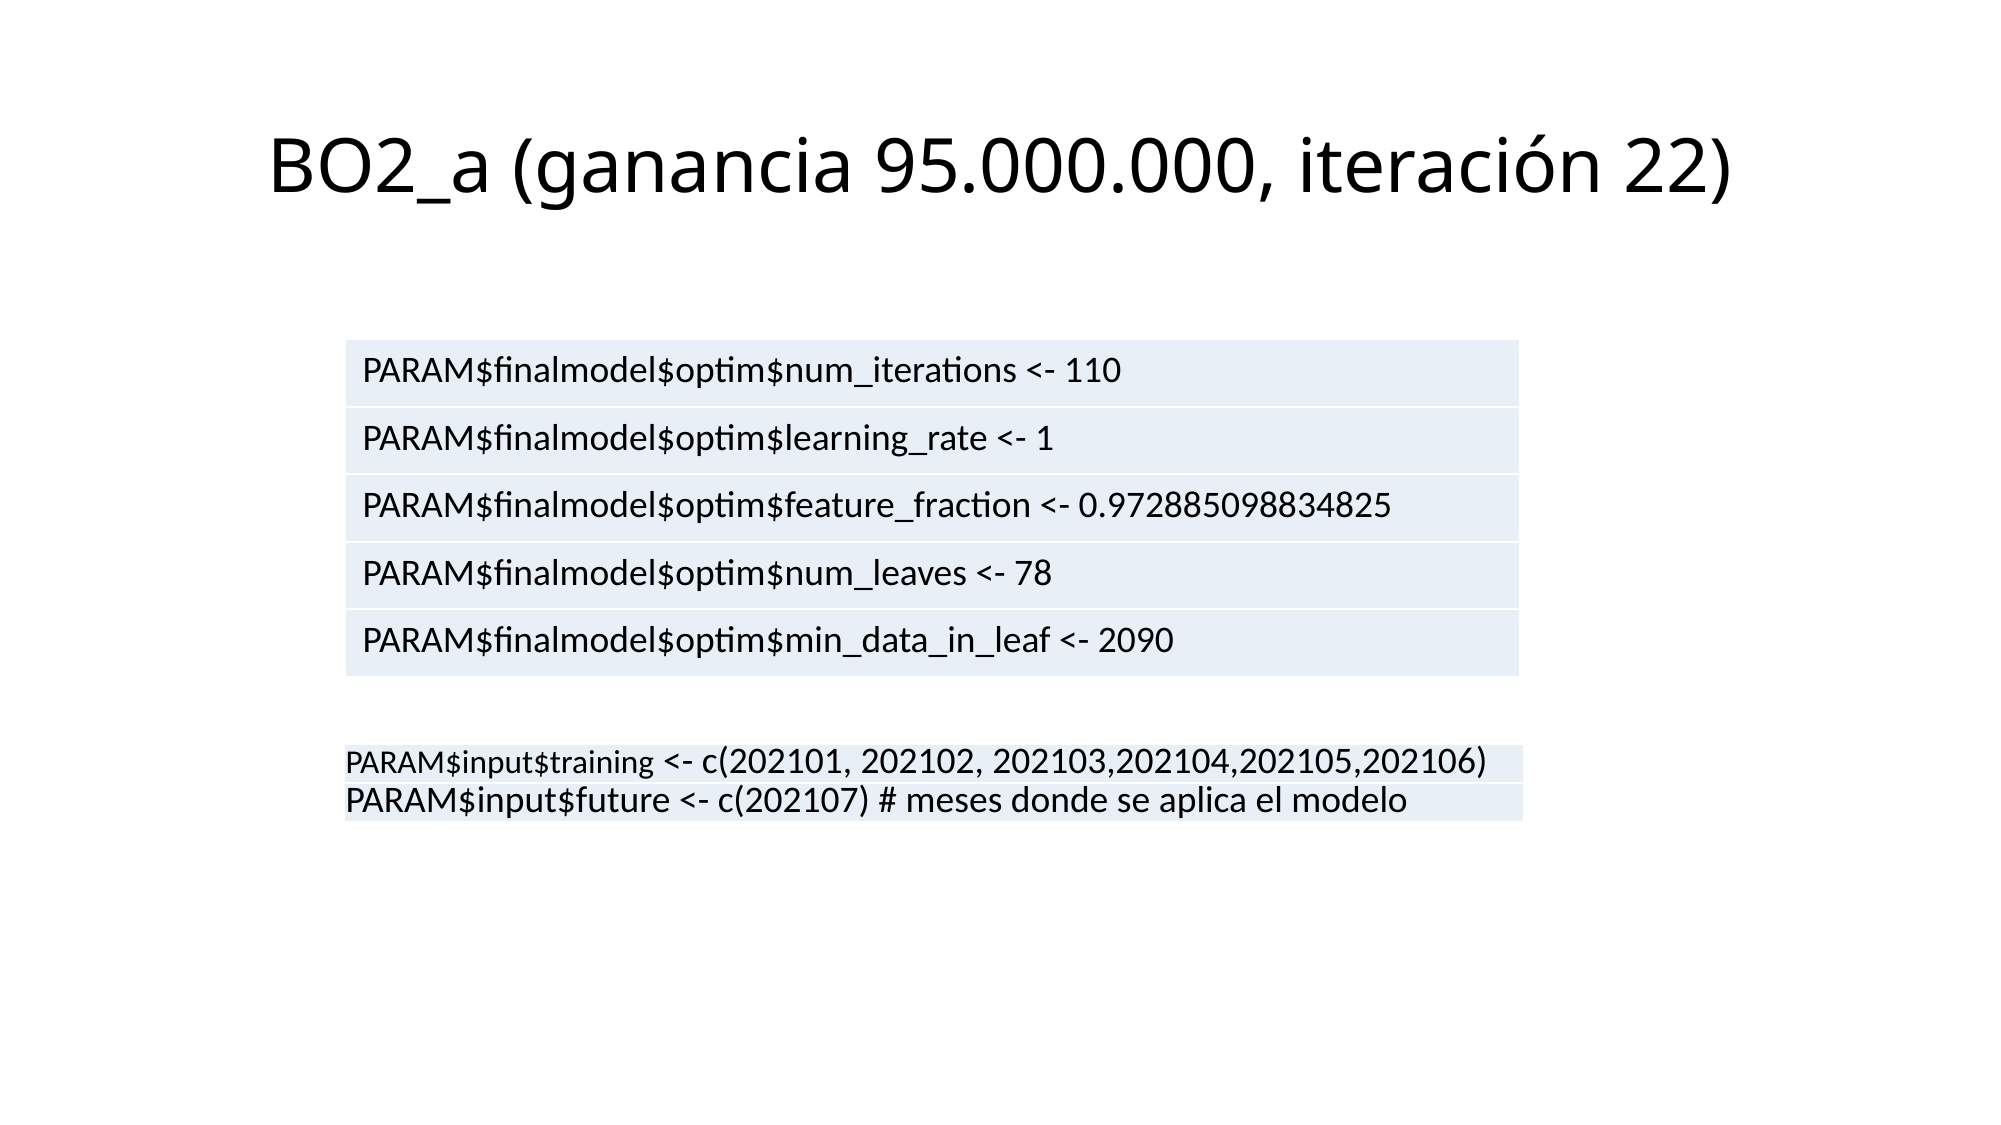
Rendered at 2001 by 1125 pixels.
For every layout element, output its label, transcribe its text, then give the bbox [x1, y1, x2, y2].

table_header PARAM$finalmodel$optim$num_iterations <- 110 [346, 340, 1519, 406]
table_cell PARAM$finalmodel$optim$feature_fraction <- 0.972885098834825 [346, 475, 1519, 541]
title BO2_a (ganancia 95.000.000, iteración 22) [137, 59, 1863, 278]
table_cell PARAM$finalmodel$optim$learning_rate <- 1 [346, 408, 1519, 473]
table_cell PARAM$finalmodel$optim$num_leaves <- 78 [346, 543, 1519, 608]
table_header PARAM$input$training <- c(202101, 202102, 202103,202104,202105,202106) [345, 745, 1523, 782]
table_cell PARAM$input$future <- c(202107) # meses donde se aplica el modelo [345, 784, 1523, 821]
table_cell PARAM$finalmodel$optim$min_data_in_leaf <- 2090 [346, 610, 1519, 676]
